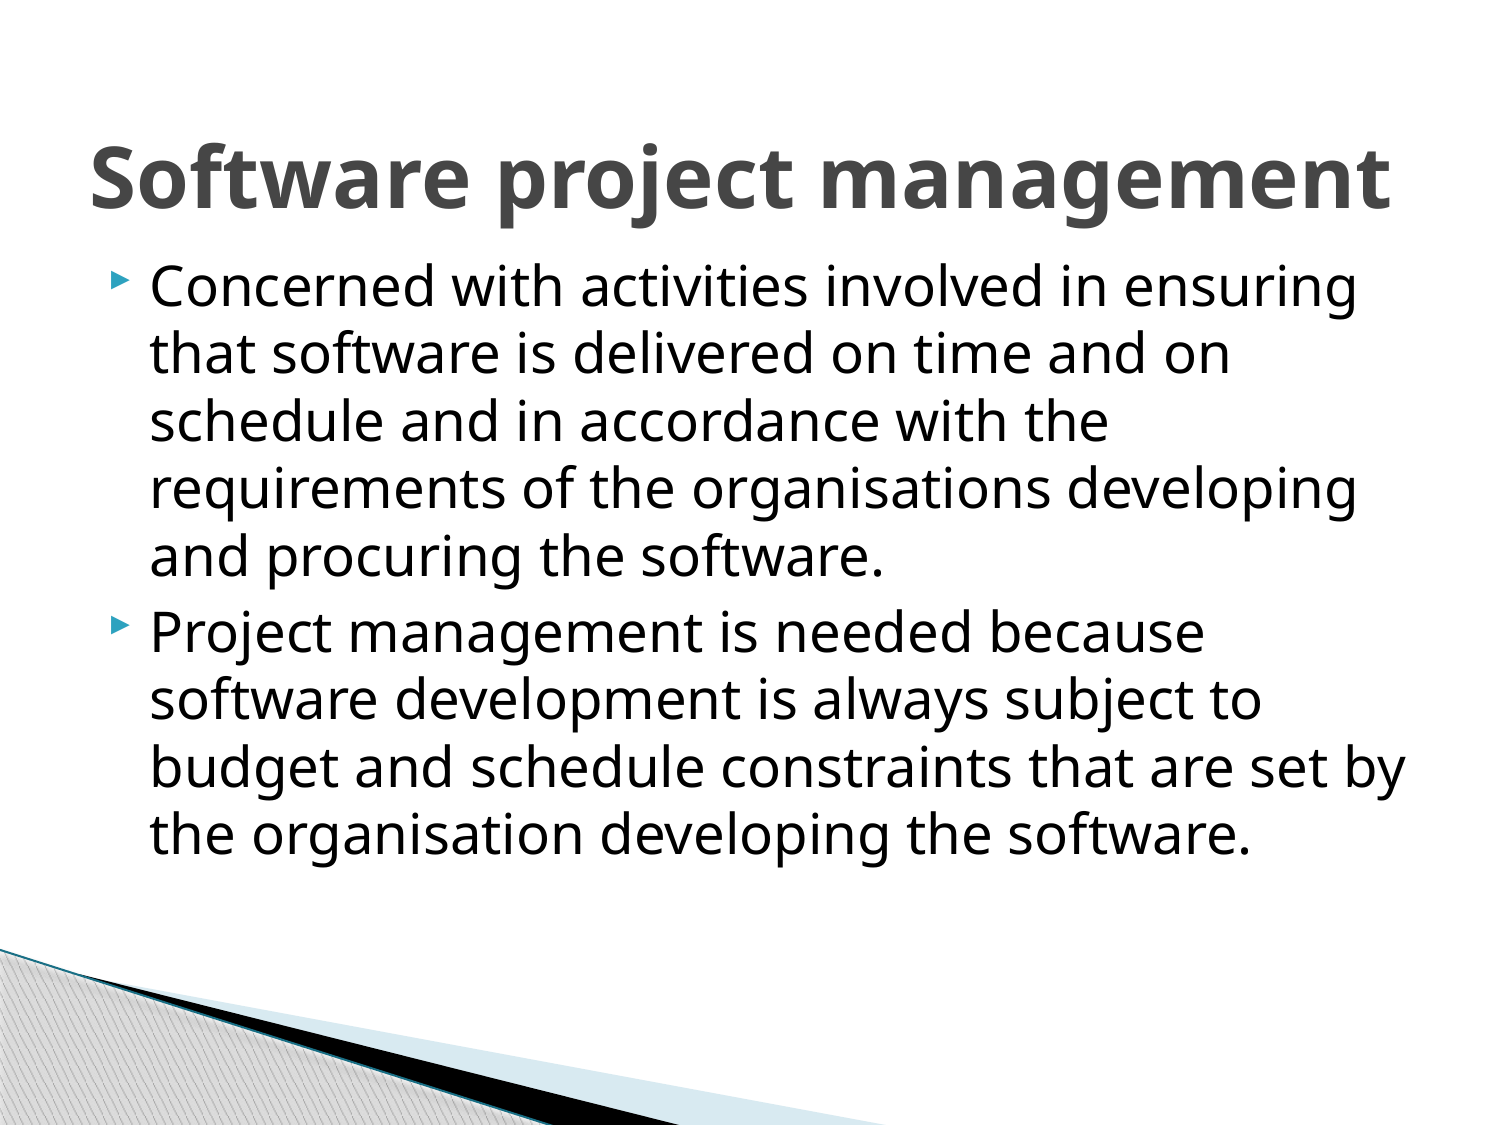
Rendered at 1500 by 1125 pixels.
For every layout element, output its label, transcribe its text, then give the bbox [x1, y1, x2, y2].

title Software project management [75, 45, 1425, 233]
list Concerned with activities involved in ensuring that software is delivered on time and on schedule and in accordance with the requirements of the organisations developing and procuring the software. Project management is needed because software development is always subject to budget and schedule constraints that are set by the organisation developing the software. [74, 242, 1426, 986]
